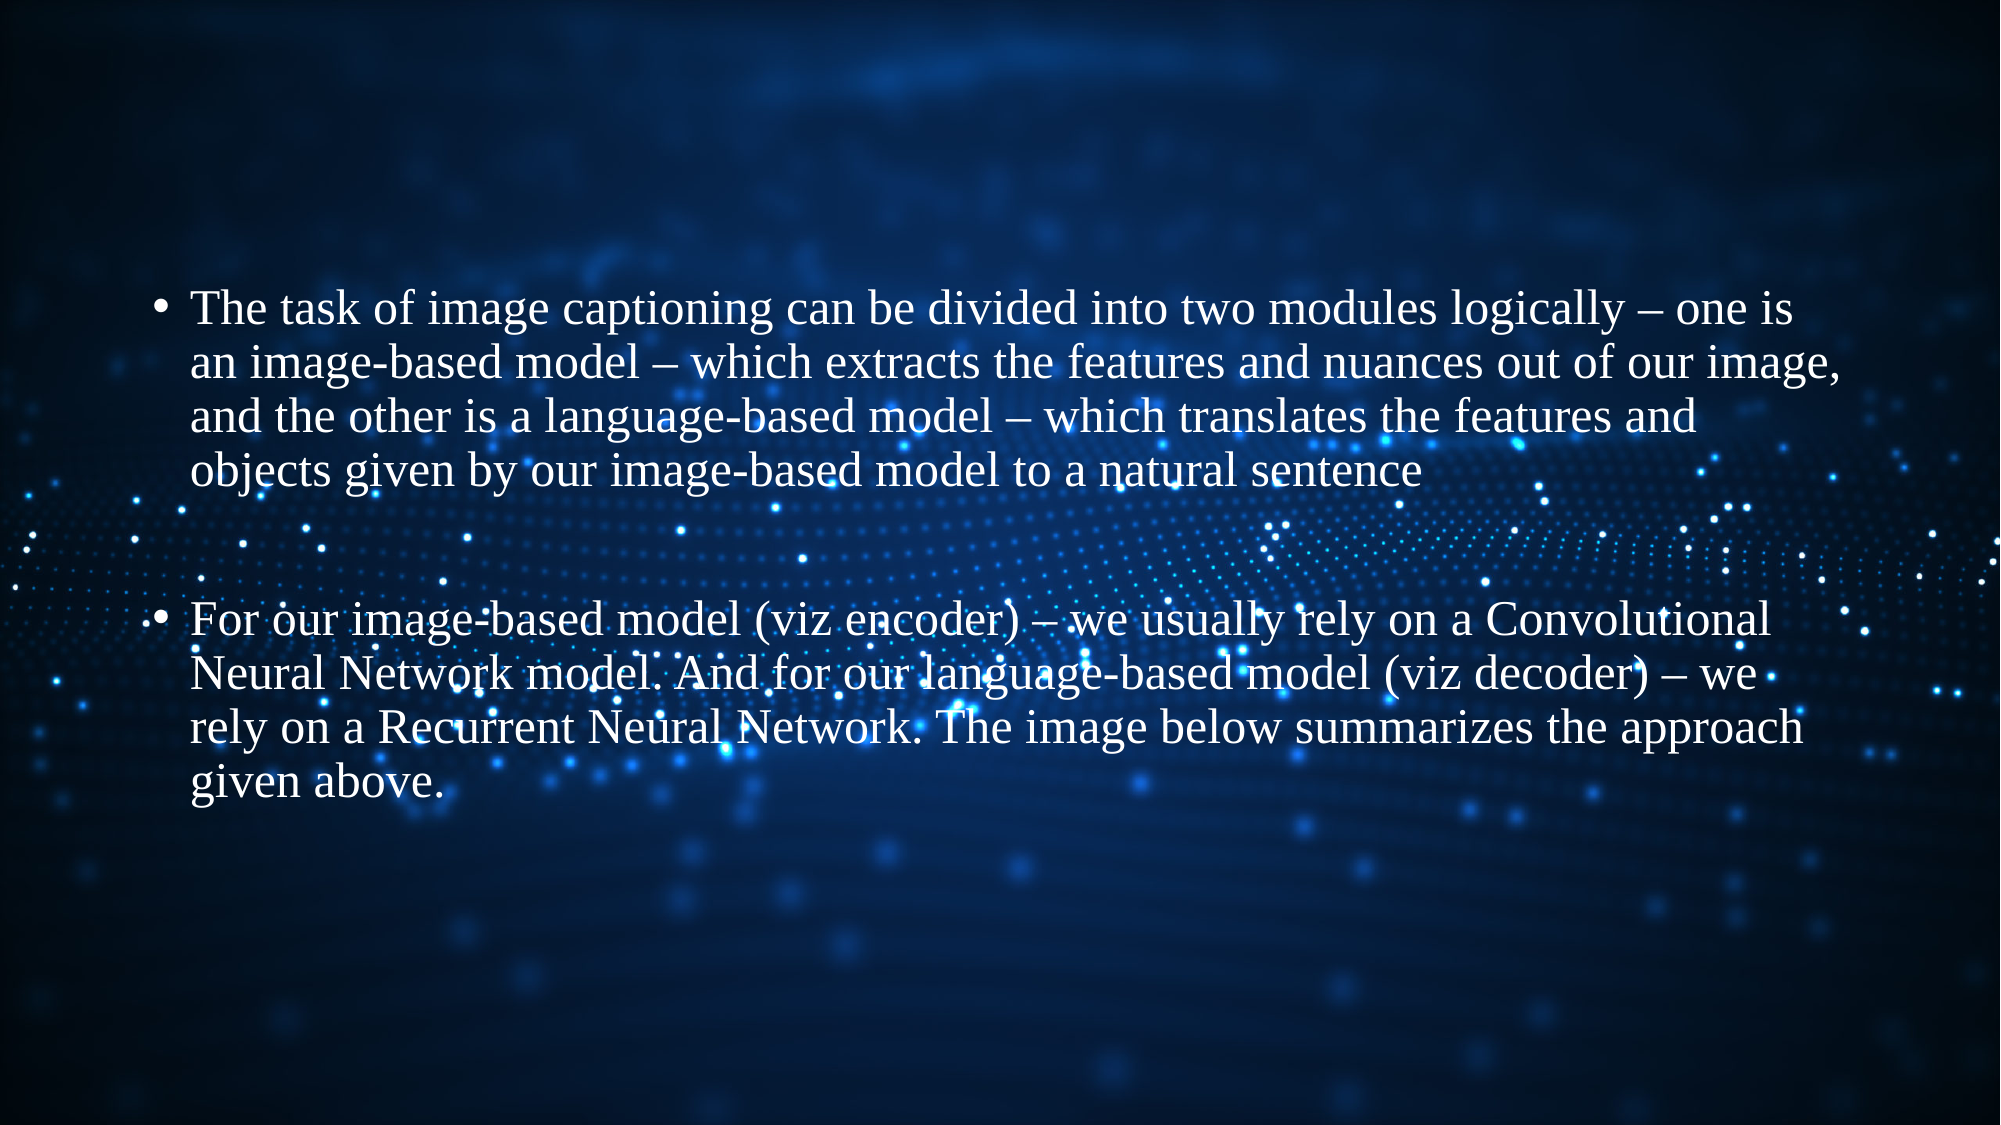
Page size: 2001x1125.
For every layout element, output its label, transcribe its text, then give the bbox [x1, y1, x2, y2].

picture [0, 0, 2000, 1125]
list The task of image captioning can be divided into two modules logically – one is an image-based model – which extracts the features and nuances out of our image, and the other is a language-based model – which translates the features and objects given by our image-based model to a natural sentence For our image-based model (viz encoder) – we usually rely on a Convolutional Neural Network model. And for our language-based model (viz decoder) – we rely on a Recurrent Neural Network. The image below summarizes the approach given above. [137, 273, 1863, 852]
